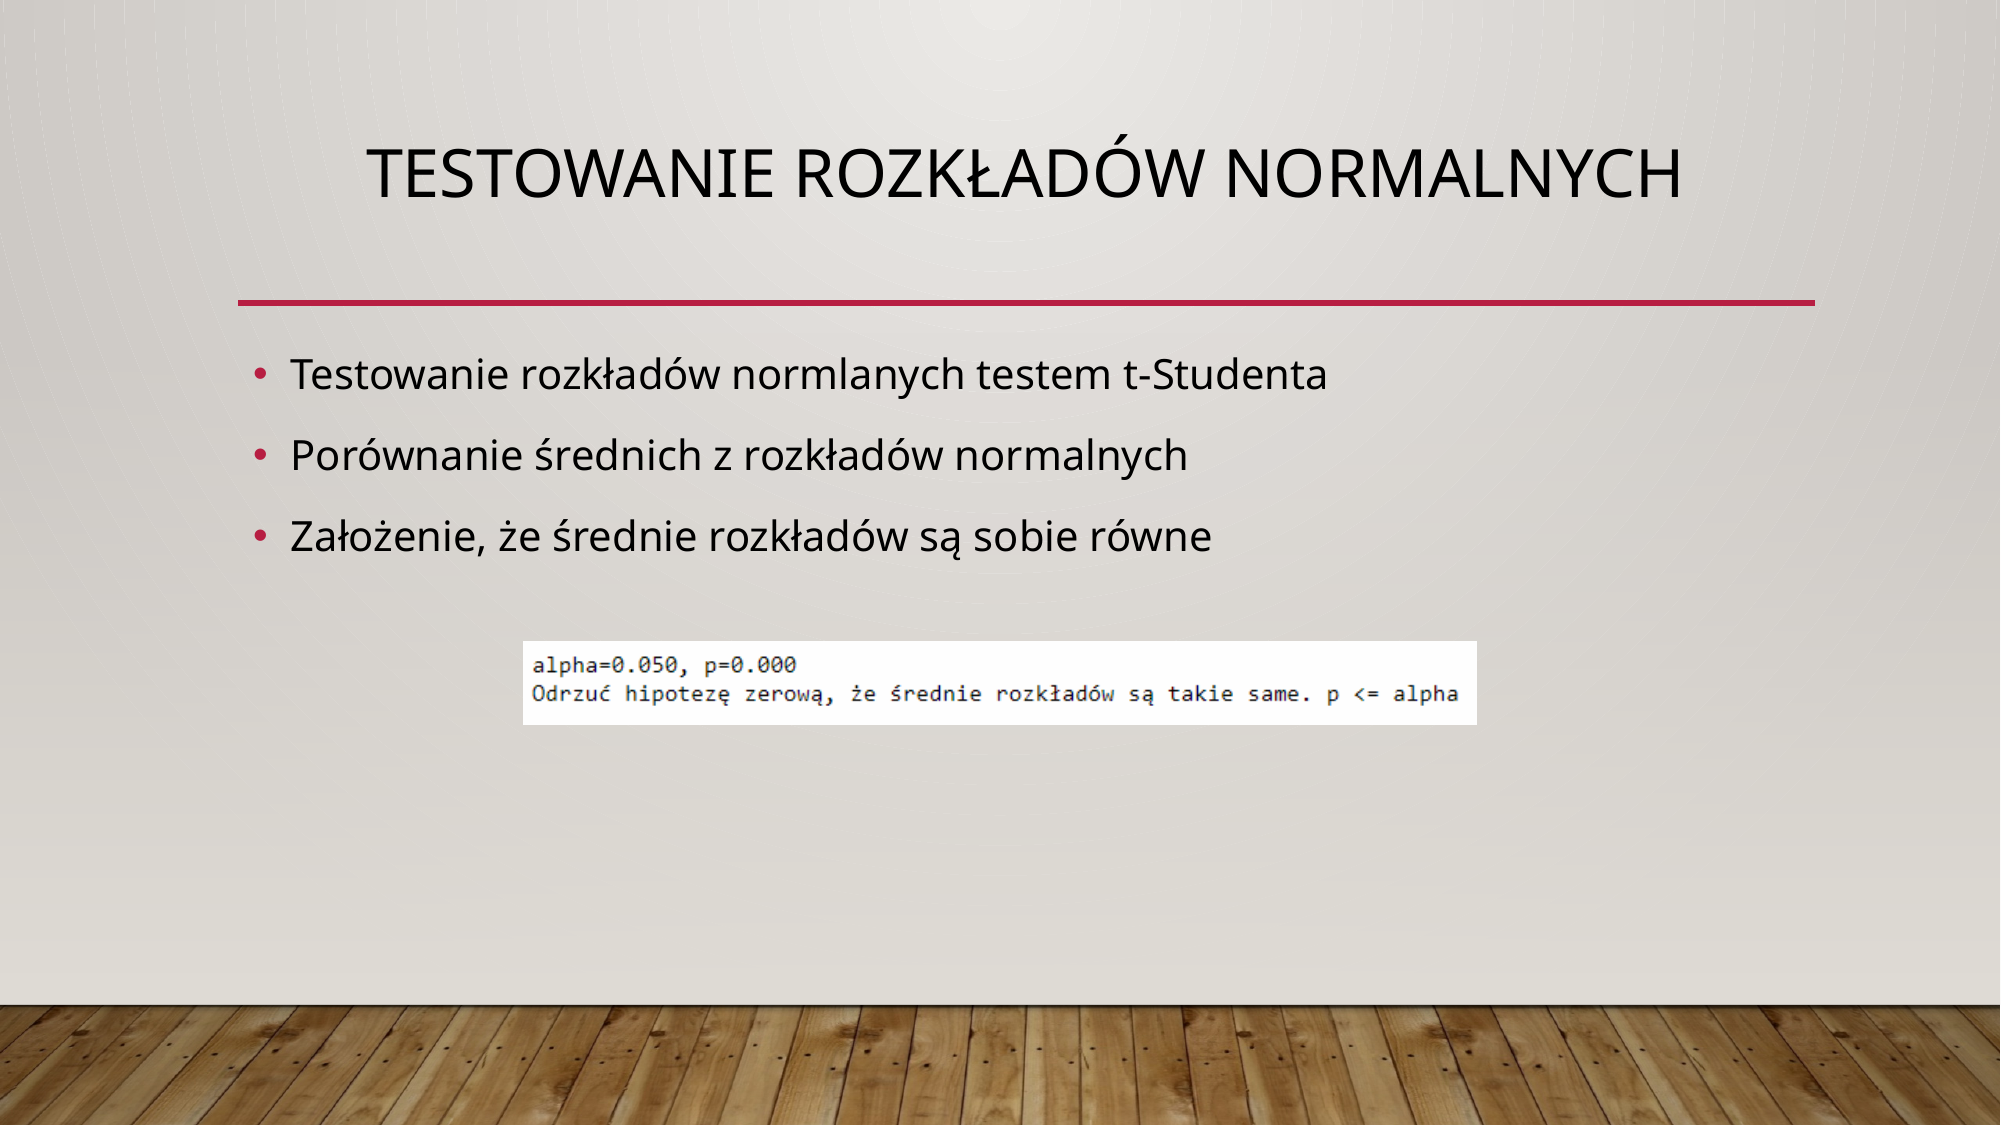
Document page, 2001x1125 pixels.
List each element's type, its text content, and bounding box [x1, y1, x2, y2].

picture [523, 641, 1477, 725]
title Testowanie rozkładów normalnych [238, 131, 1814, 305]
list Testowanie rozkładów normlanych testem t-Studenta Porównanie średnich z rozkładów normalnych Założenie, że średnie rozkładów są sobie równe [238, 330, 1814, 616]
picture [0, 1005, 2000, 1125]
